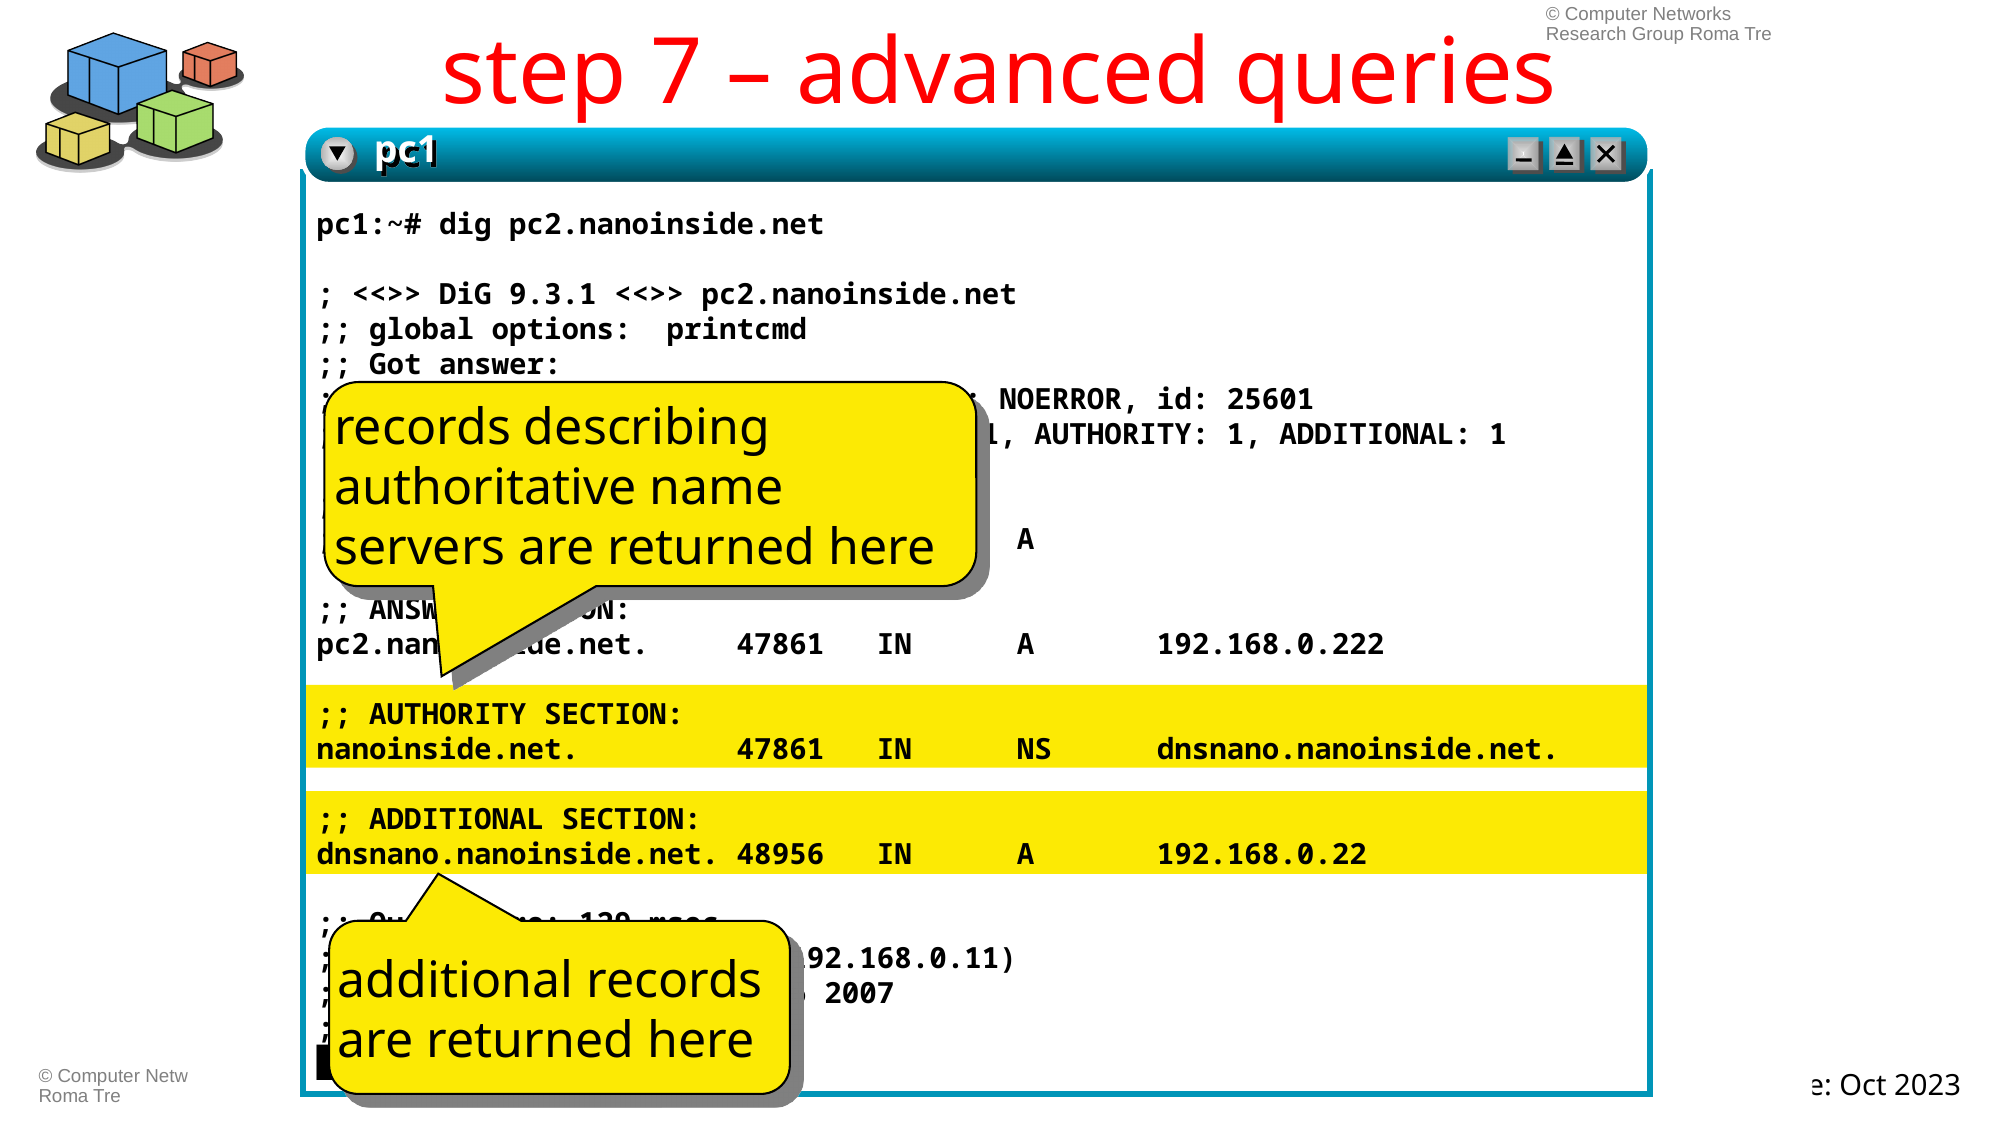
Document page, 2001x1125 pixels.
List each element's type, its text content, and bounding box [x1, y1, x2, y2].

title step 7 – advanced queries [268, 0, 1732, 138]
text_box © Computer Networks Research Group Roma Tre [1531, 0, 1813, 52]
text_box [187, 1034, 1813, 1125]
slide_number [1813, 1058, 1977, 1114]
picture [36, 32, 244, 173]
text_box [302, 124, 1650, 1095]
